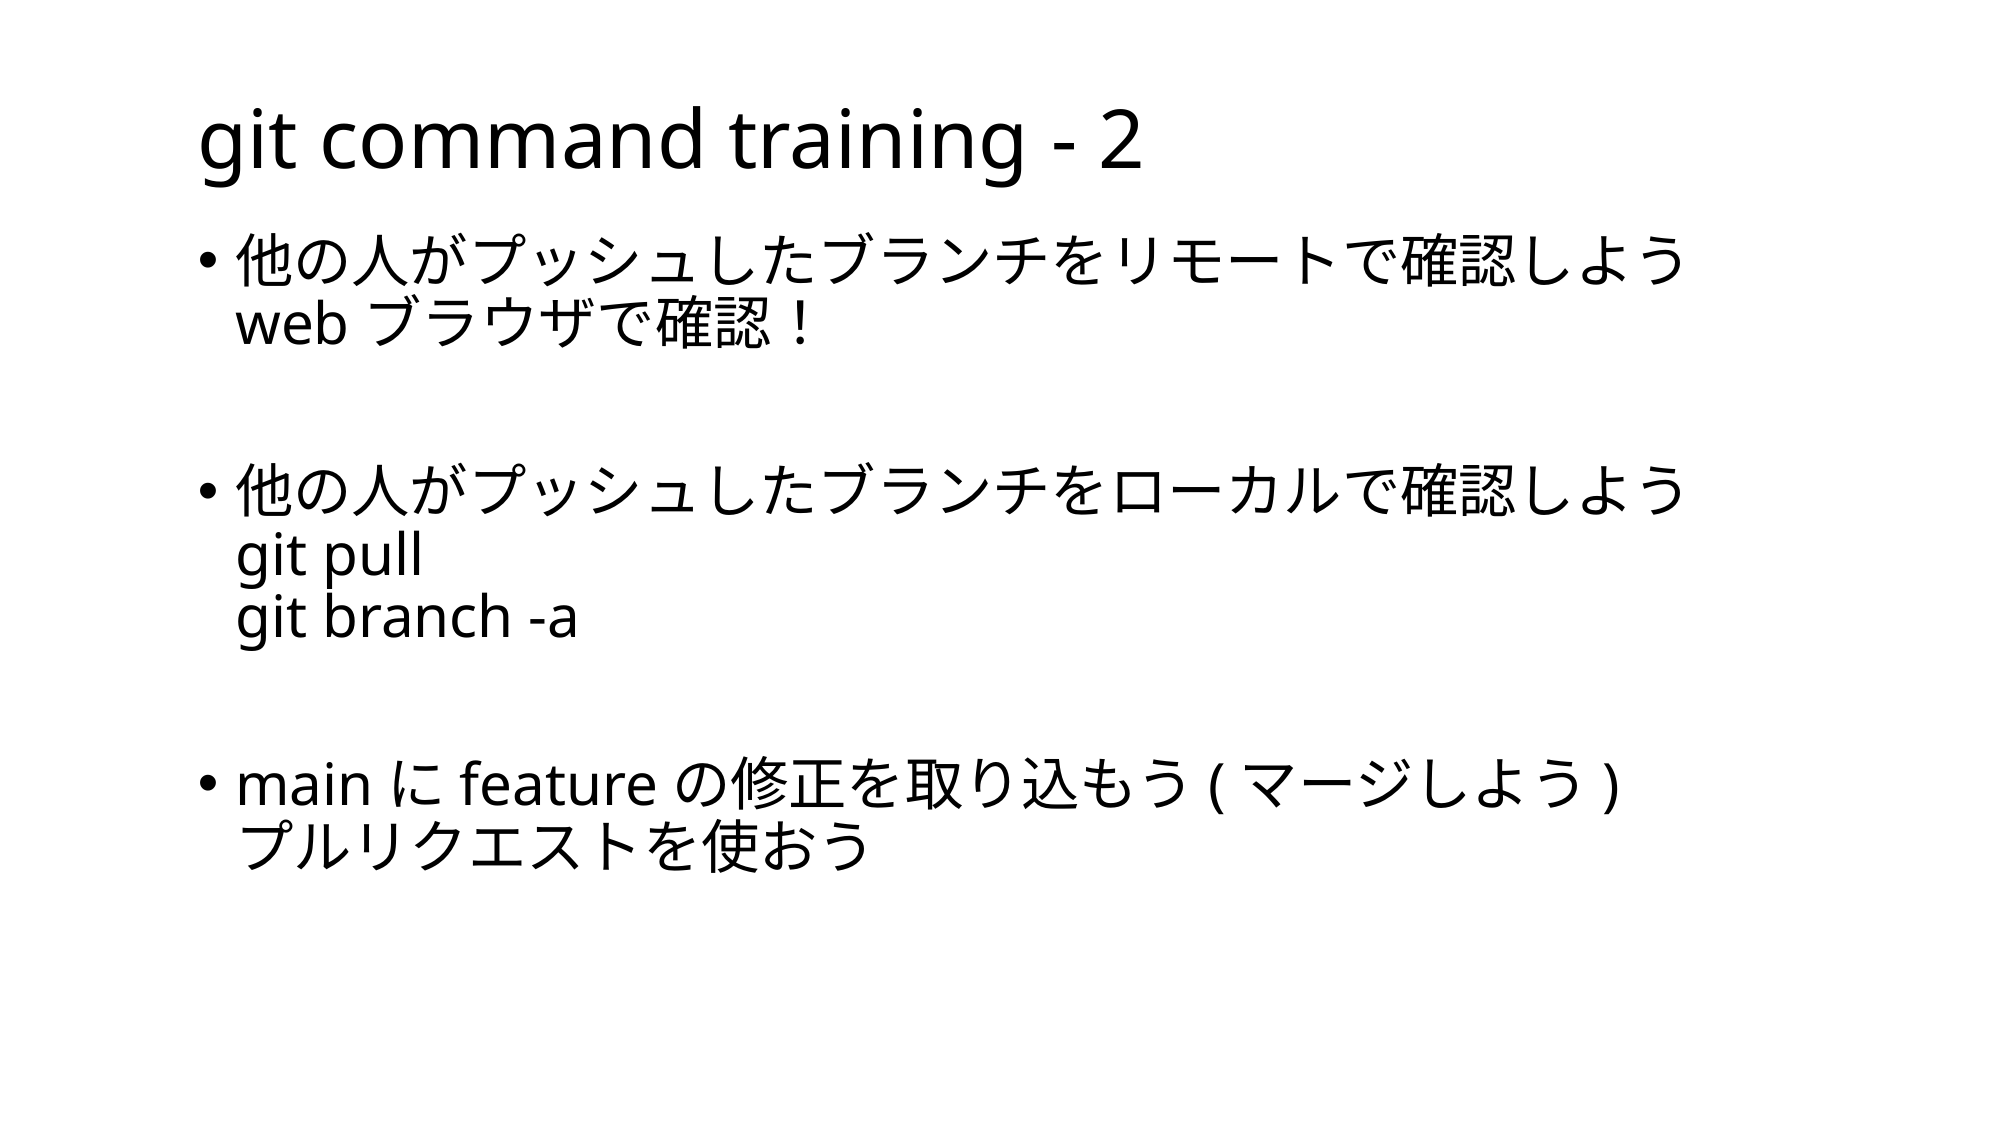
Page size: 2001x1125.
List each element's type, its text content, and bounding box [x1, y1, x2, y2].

list 他の人がプッシュしたブランチをリモートで確認しよう webブラウザで確認！ 他の人がプッシュしたブランチをローカルで確認しよう git pull git branch -a mainにfeatureの修正を取り込もう(マージしよう) プルリクエストを使おう [183, 224, 1851, 1013]
title git command training - 2 [183, 90, 1851, 194]
